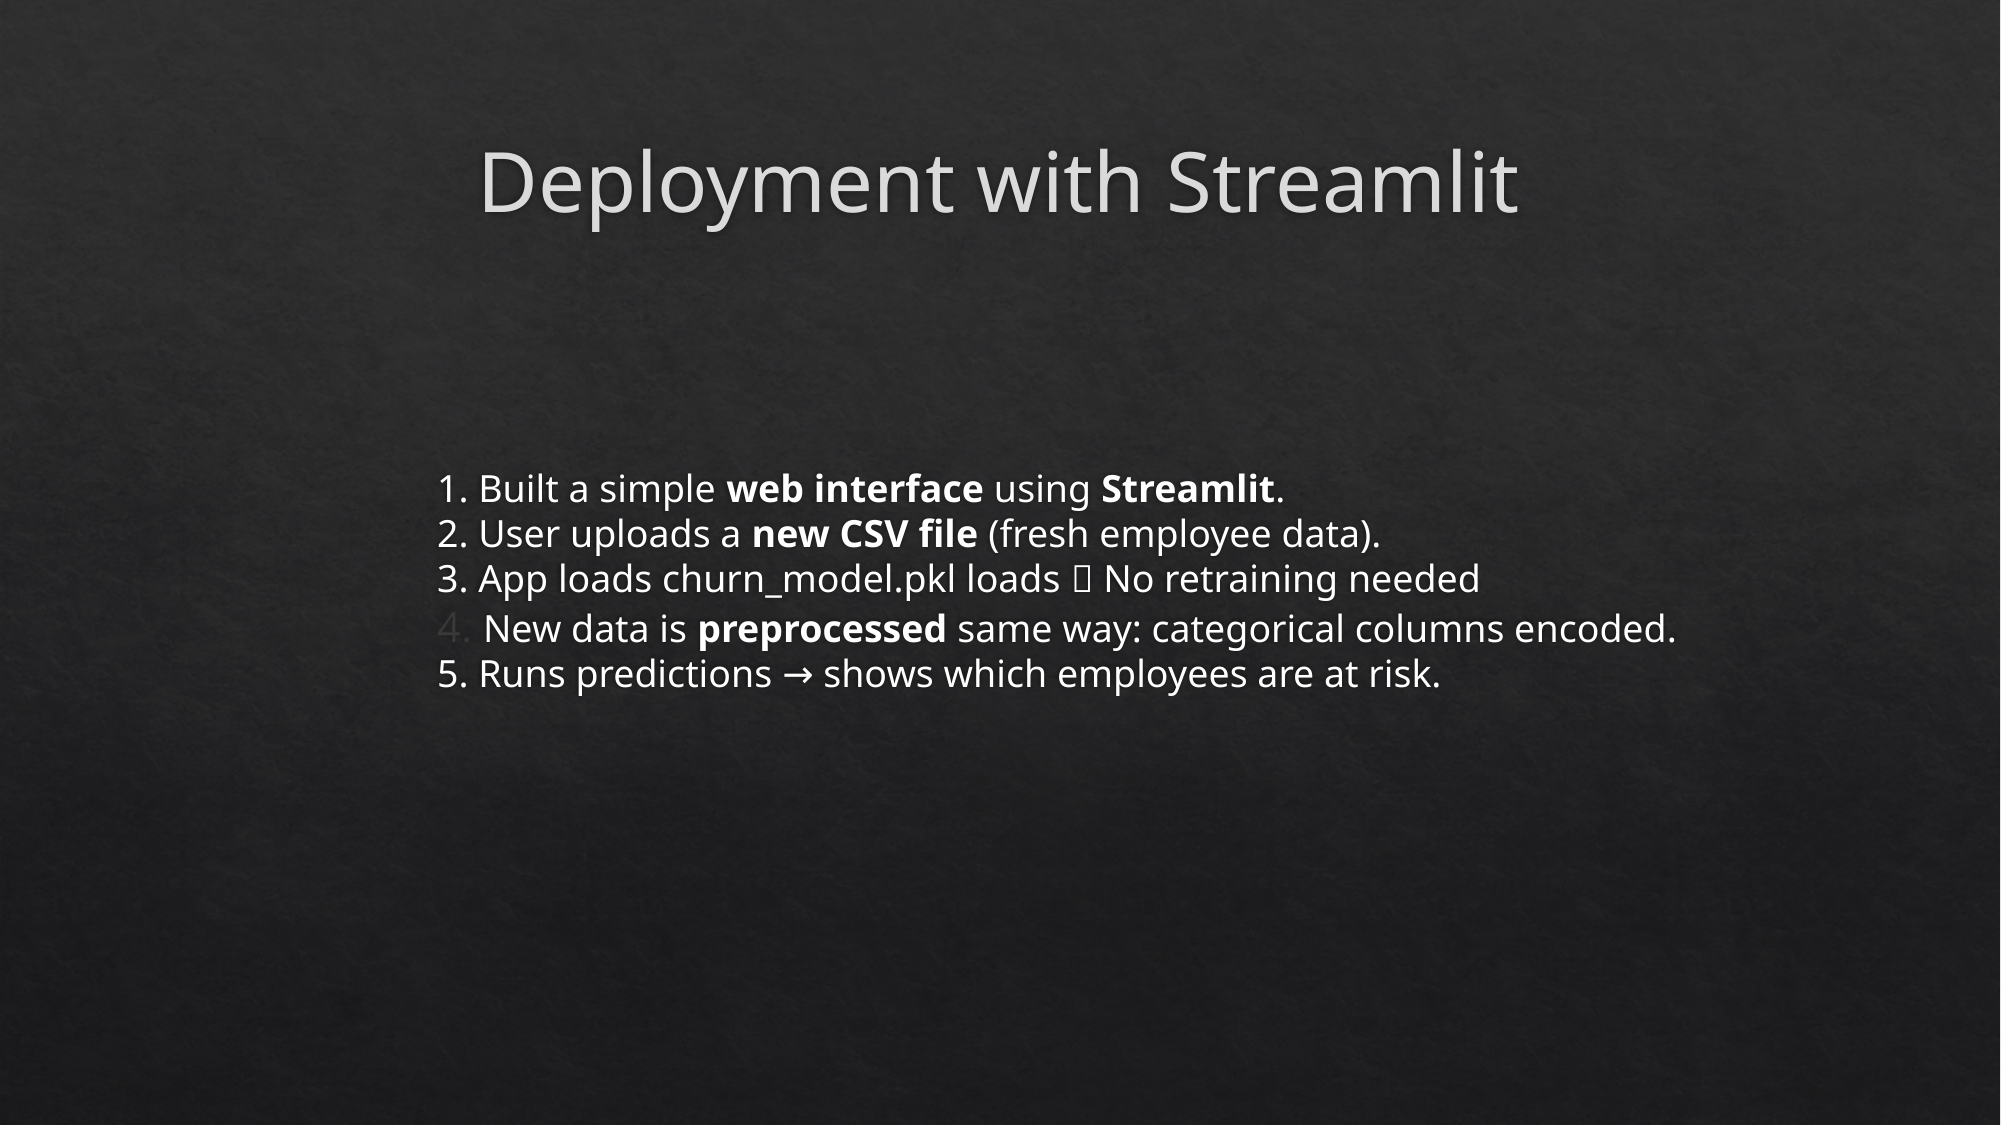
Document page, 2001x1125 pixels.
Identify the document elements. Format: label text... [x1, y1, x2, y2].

list 1. Built a simple web interface using Streamlit. 2. User uploads a new CSV file (fresh employee data). 3. App loads churn_model.pkl loads  No retraining needed 4. New data is preprocessed same way: categorical columns encoded. 5. Runs predictions → shows which employees are at risk. [422, 254, 1794, 907]
title Deployment with Streamlit [149, 99, 1849, 260]
